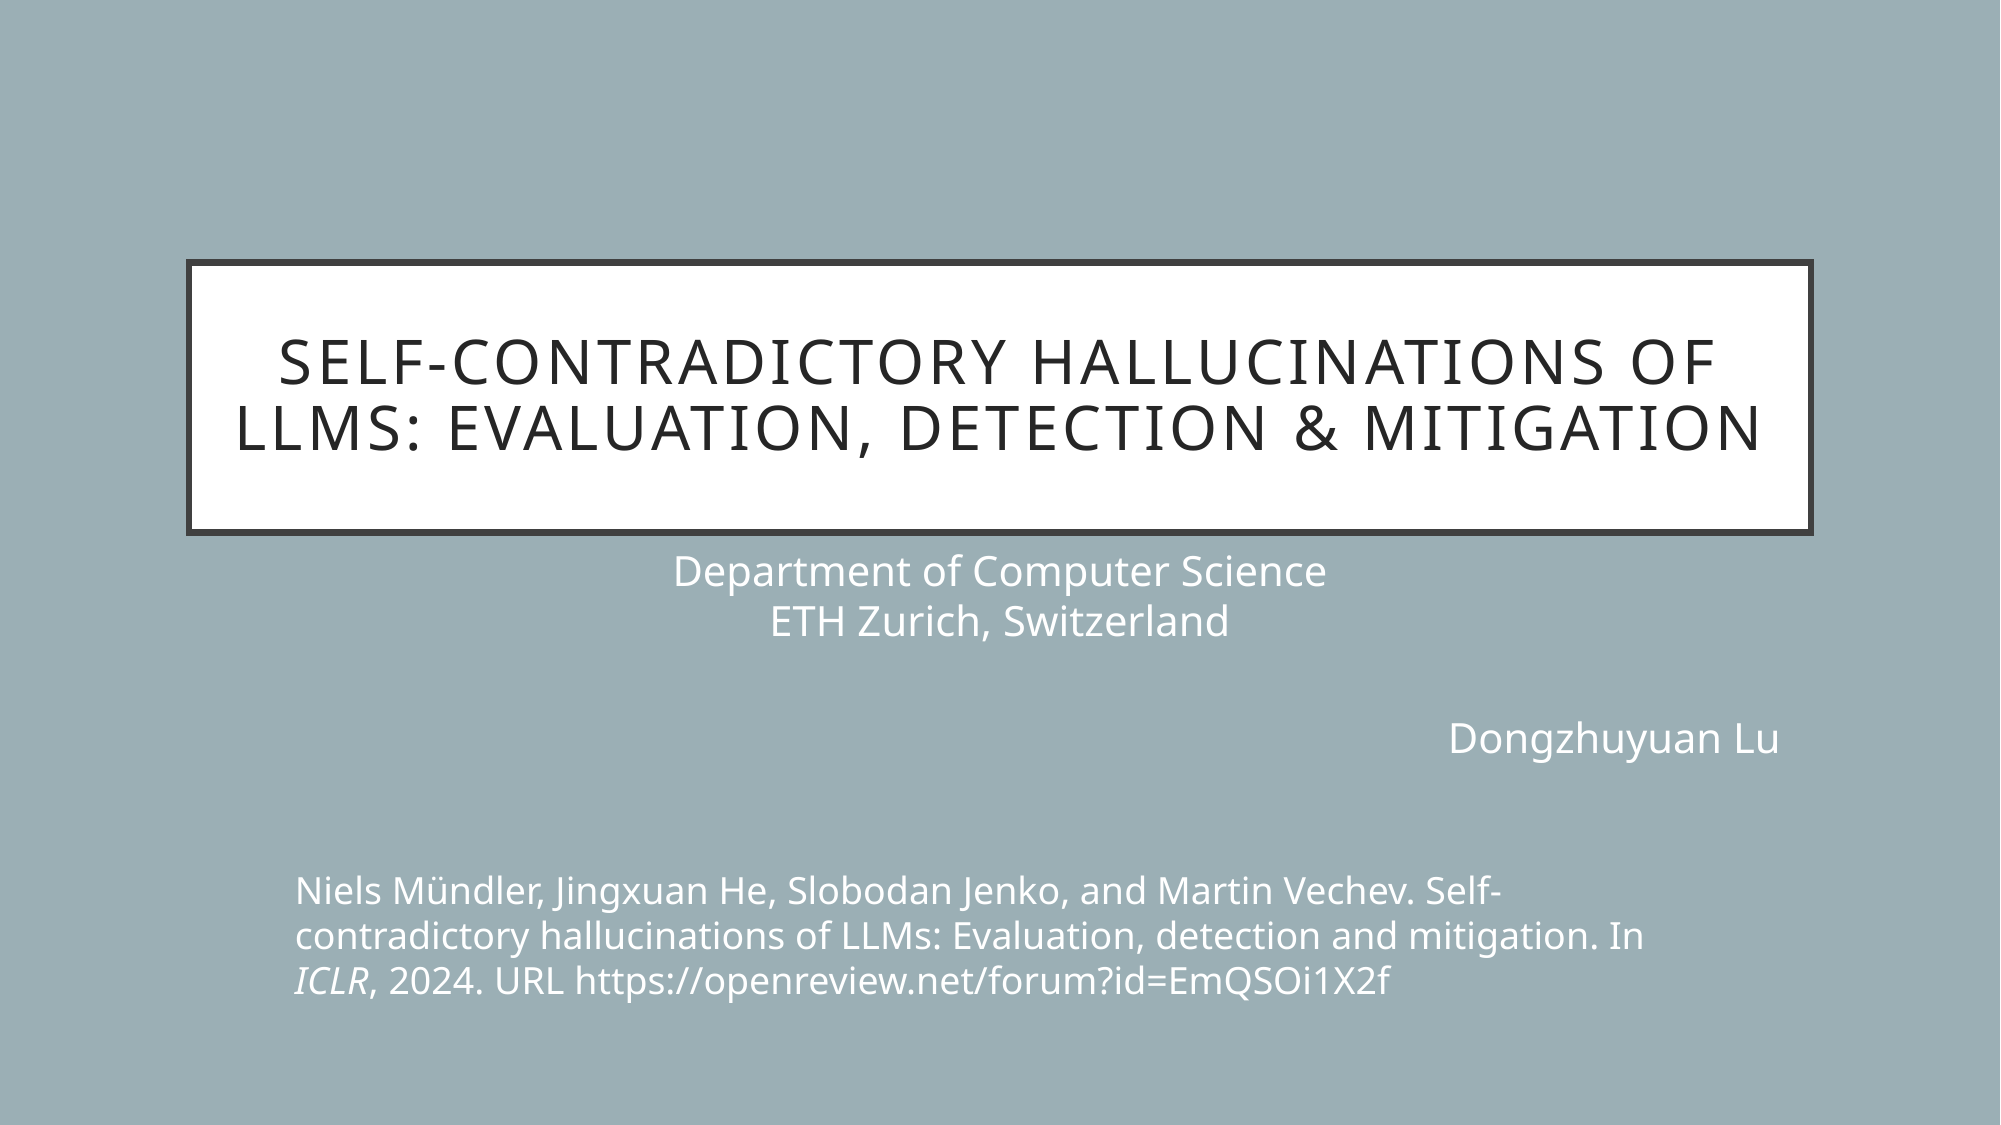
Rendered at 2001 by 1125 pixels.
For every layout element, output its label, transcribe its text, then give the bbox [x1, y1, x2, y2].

title Self-contradictory hallucinations of llms: evaluation, detection & mitigation [186, 259, 1814, 536]
text_box Department of Computer Science ETH Zurich, Switzerland [571, 537, 1429, 652]
subtitle Dongzhuyuan Lu [680, 704, 1796, 908]
text_box Niels Mündler, Jingxuan He, Slobodan Jenko, and Martin Vechev. Self-contradictory hallucinations of LLMs: Evaluation, detection and mitigation. In ICLR, 2024. URL https://openreview.net/forum?id=EmQSOi1X2f [280, 859, 1720, 1010]
